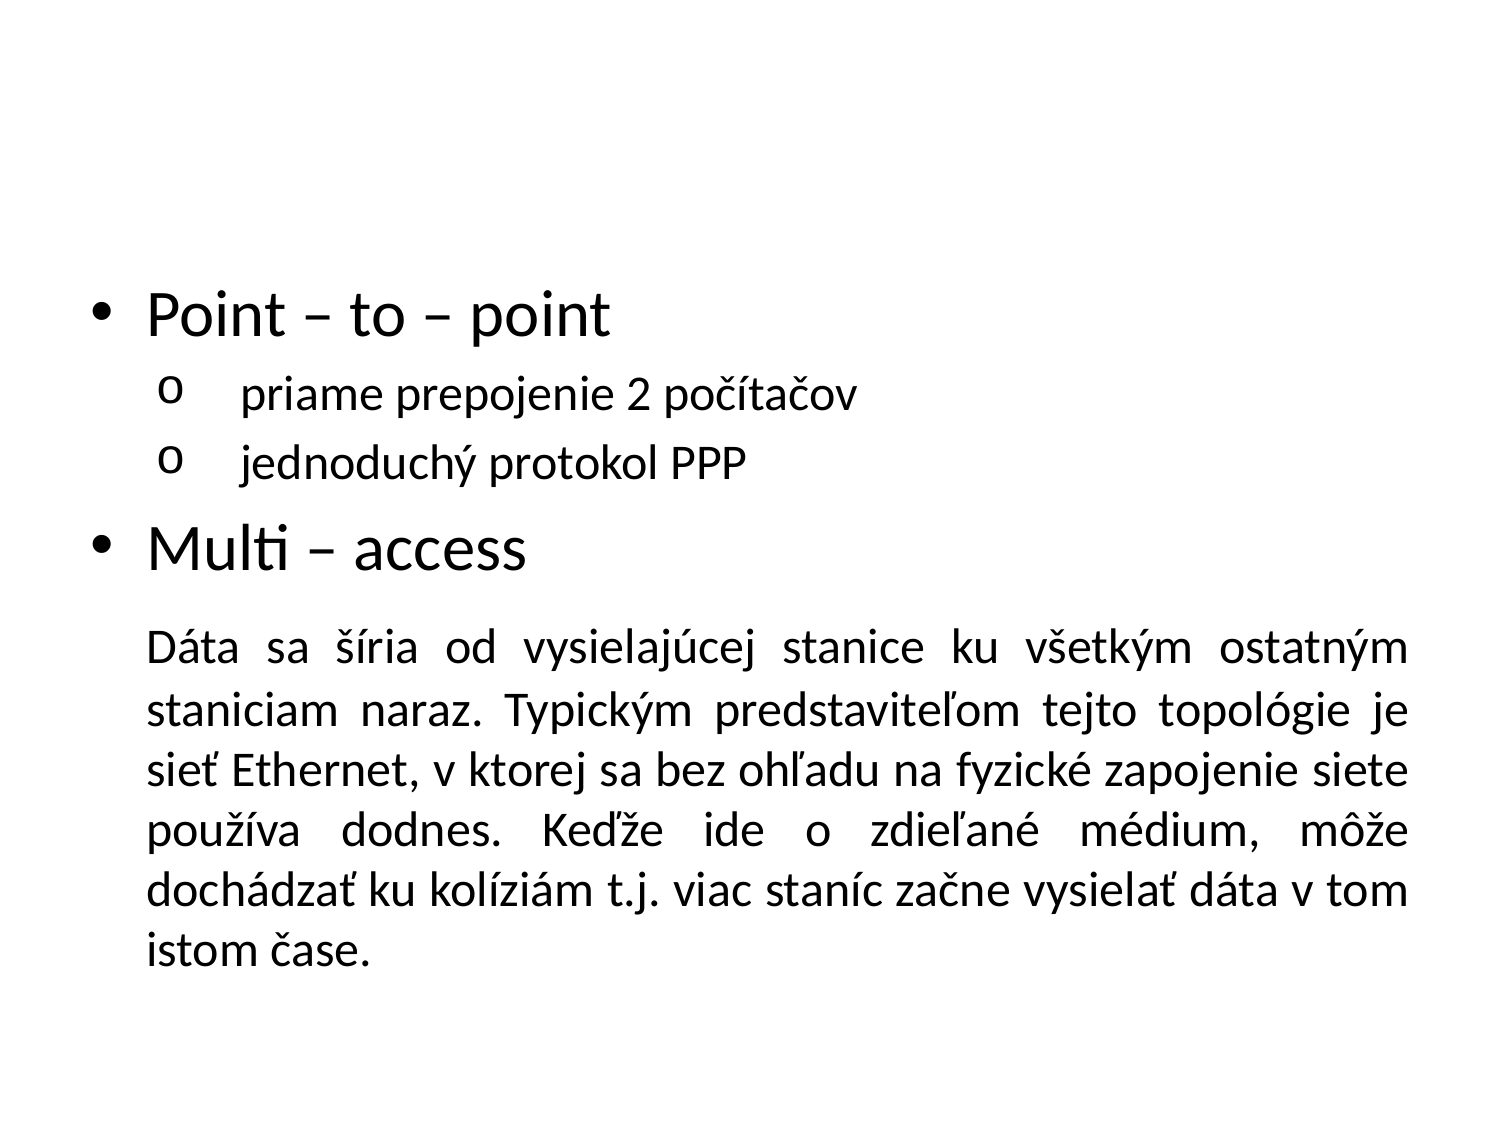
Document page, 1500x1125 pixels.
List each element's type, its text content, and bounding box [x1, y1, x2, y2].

list Point – to – point priame prepojenie 2 počítačov jednoduchý protokol PPP Multi – access Dáta sa šíria od vysielajúcej stanice ku všetkým ostatným staniciam naraz. Typickým predstaviteľom tejto topológie je sieť Ethernet, v ktorej sa bez ohľadu na fyzické zapojenie siete používa dodnes. Keďže ide o zdieľané médium, môže dochádzať ku kolíziám t.j. viac staníc začne vysielať dáta v tom istom čase. [75, 262, 1425, 1005]
